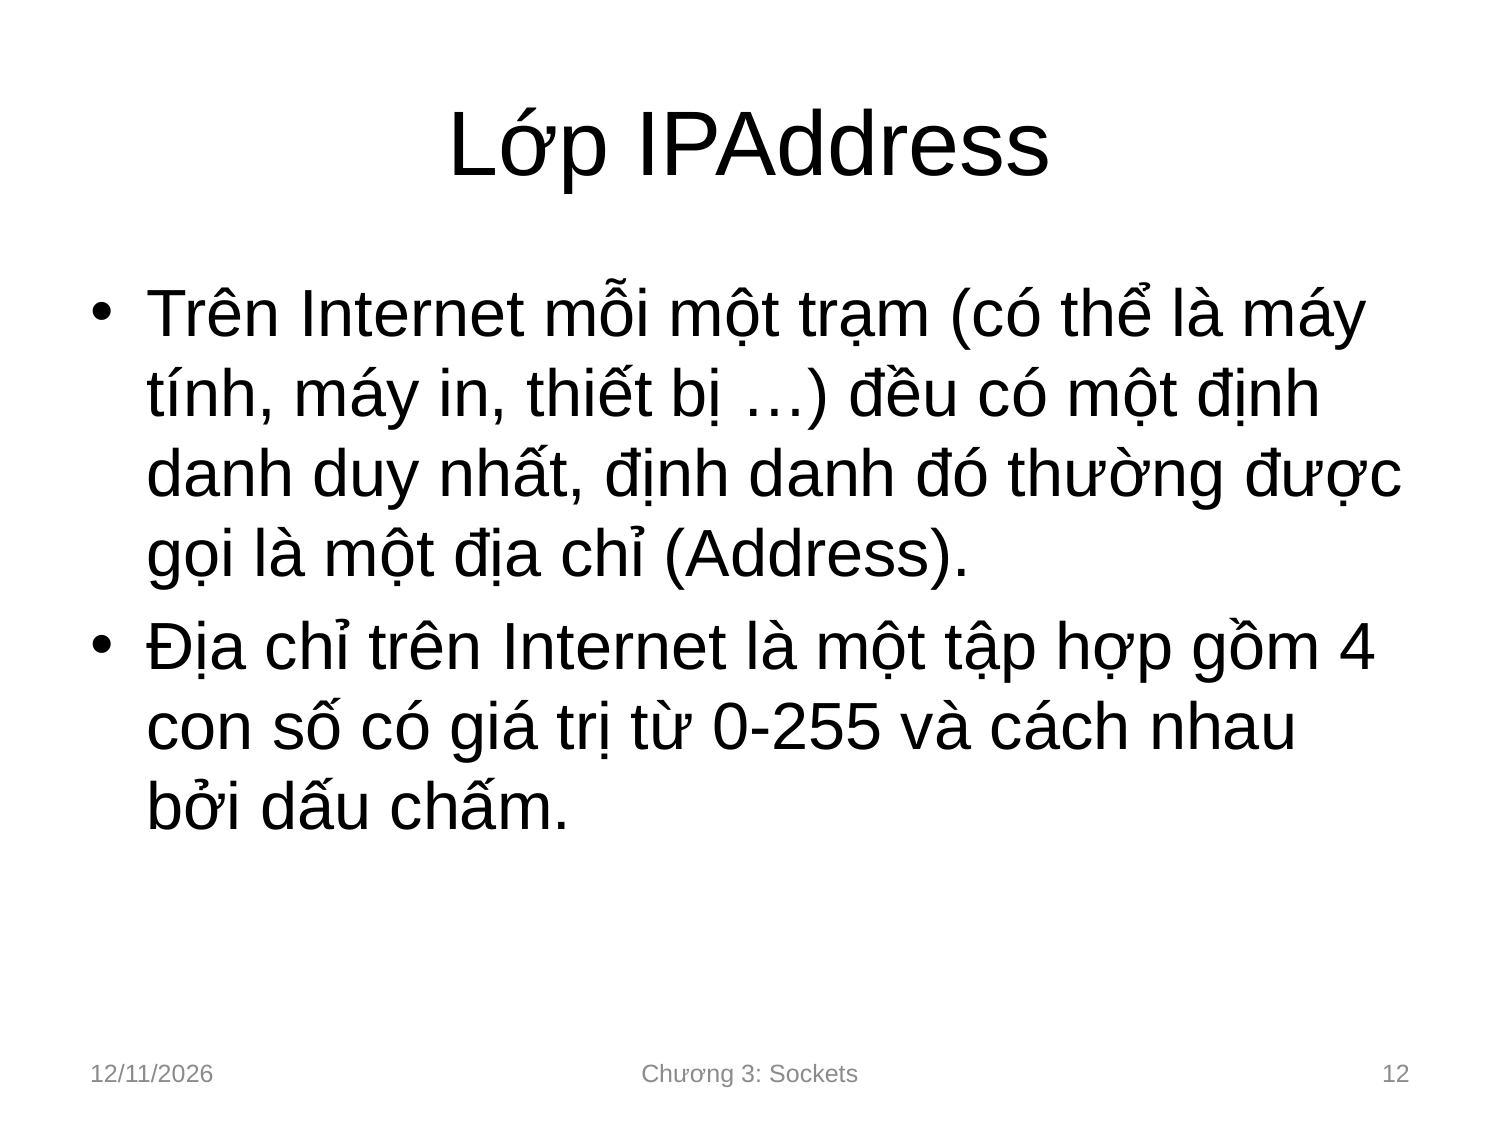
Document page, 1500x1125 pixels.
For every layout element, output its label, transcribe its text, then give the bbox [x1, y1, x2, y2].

footer Chương 3: Sockets [512, 1042, 988, 1103]
slide_number 12 [1074, 1042, 1425, 1103]
title Lớp IPAddress [75, 45, 1425, 233]
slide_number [75, 1042, 425, 1103]
list Trên Internet mỗi một trạm (có thể là máy tính, máy in, thiết bị …) đều có một định danh duy nhất, định danh đó thường được gọi là một địa chỉ (Address). Địa chỉ trên Internet là một tập hợp gồm 4 con số có giá trị từ 0-255 và cách nhau bởi dấu chấm. [75, 262, 1425, 1005]
